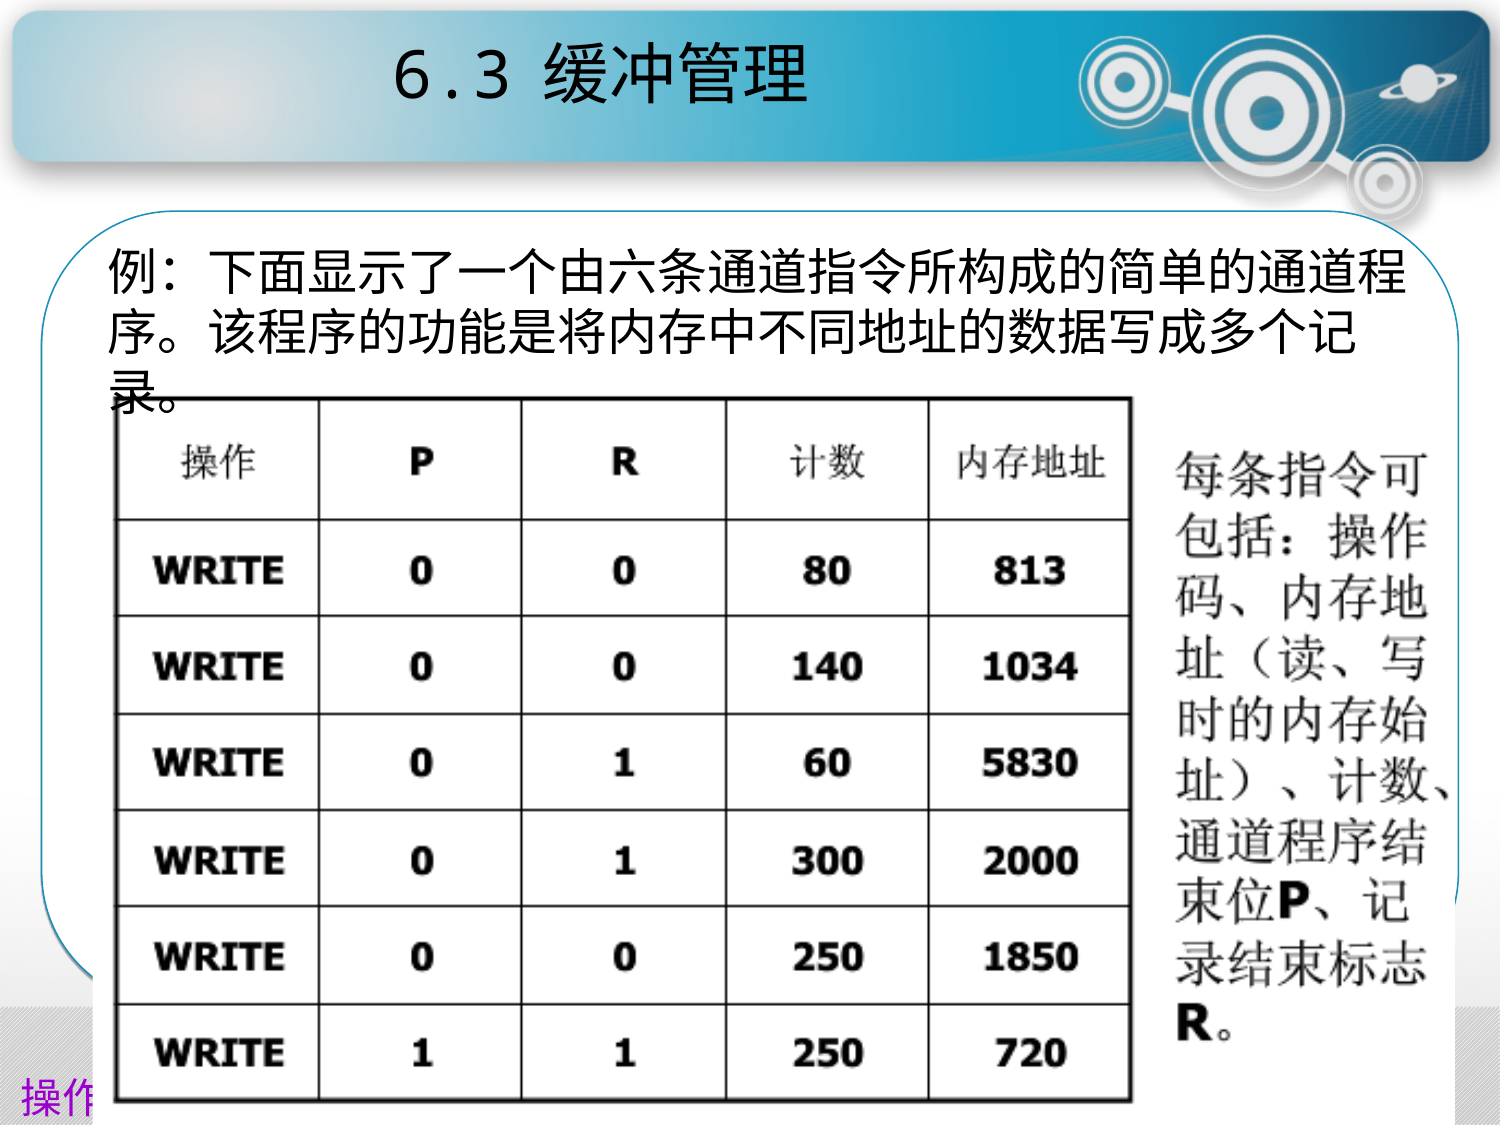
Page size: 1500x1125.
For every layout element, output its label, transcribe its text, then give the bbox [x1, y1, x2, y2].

picture [0, 0, 1500, 1125]
list 例：下面显示了一个由六条通道指令所构成的简单的通道程序。该程序的功能是将内存中不同地址的数据写成多个记录。 [92, 232, 1443, 373]
title 6.3 缓冲管理 [75, 24, 1128, 212]
